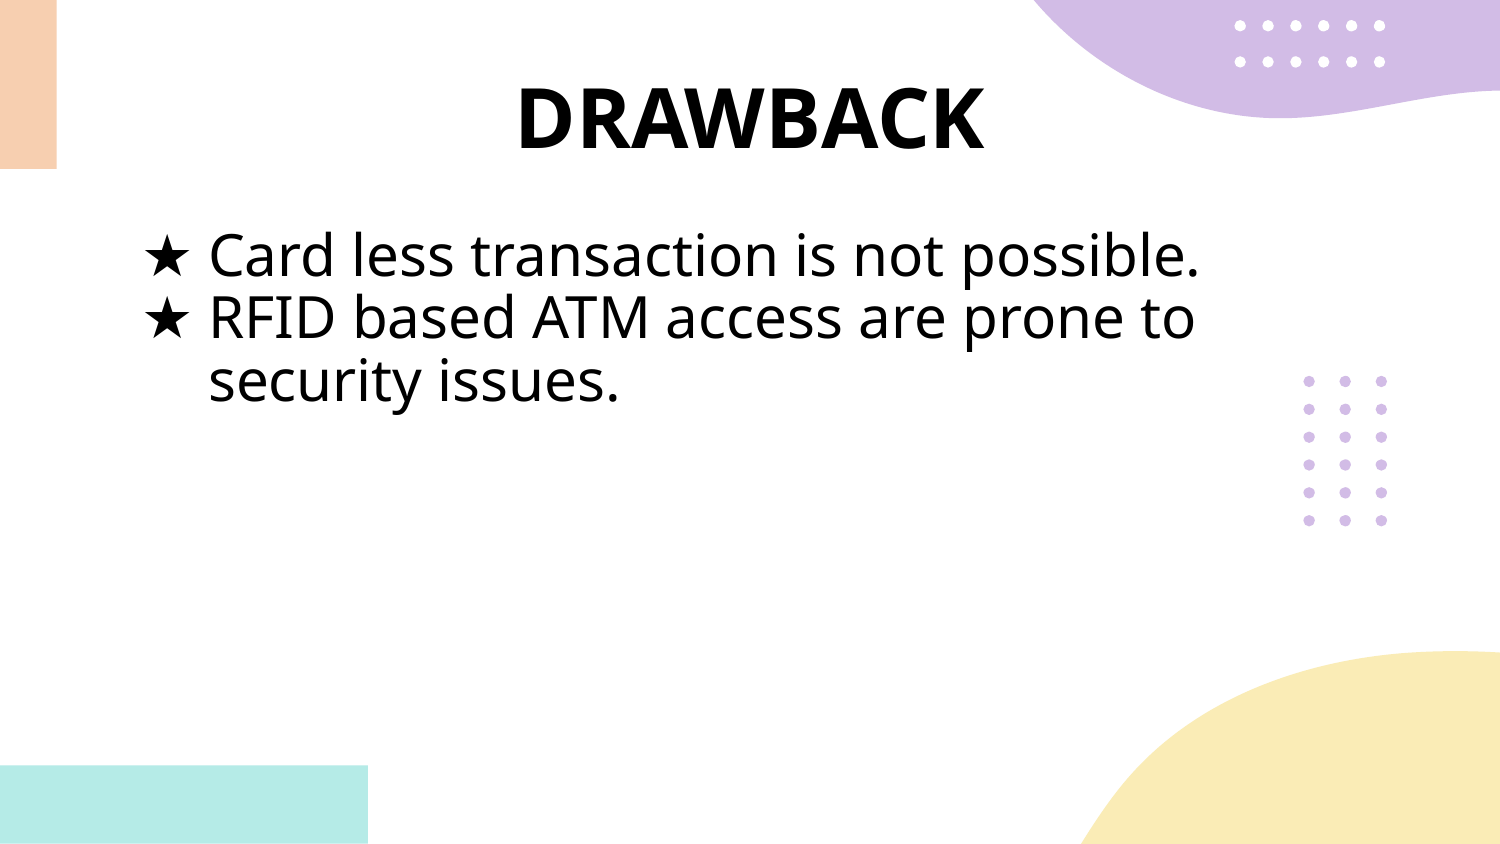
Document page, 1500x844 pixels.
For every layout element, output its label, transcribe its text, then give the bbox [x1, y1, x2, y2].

title DRAWBACK [118, 50, 1382, 145]
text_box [1303, 375, 1388, 527]
text_box [1080, 651, 1500, 844]
list Card less transaction is not possible. RFID based ATM access are prone to security issues. [118, 210, 1249, 693]
text_box [0, 0, 57, 169]
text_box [1285, 0, 1334, 120]
